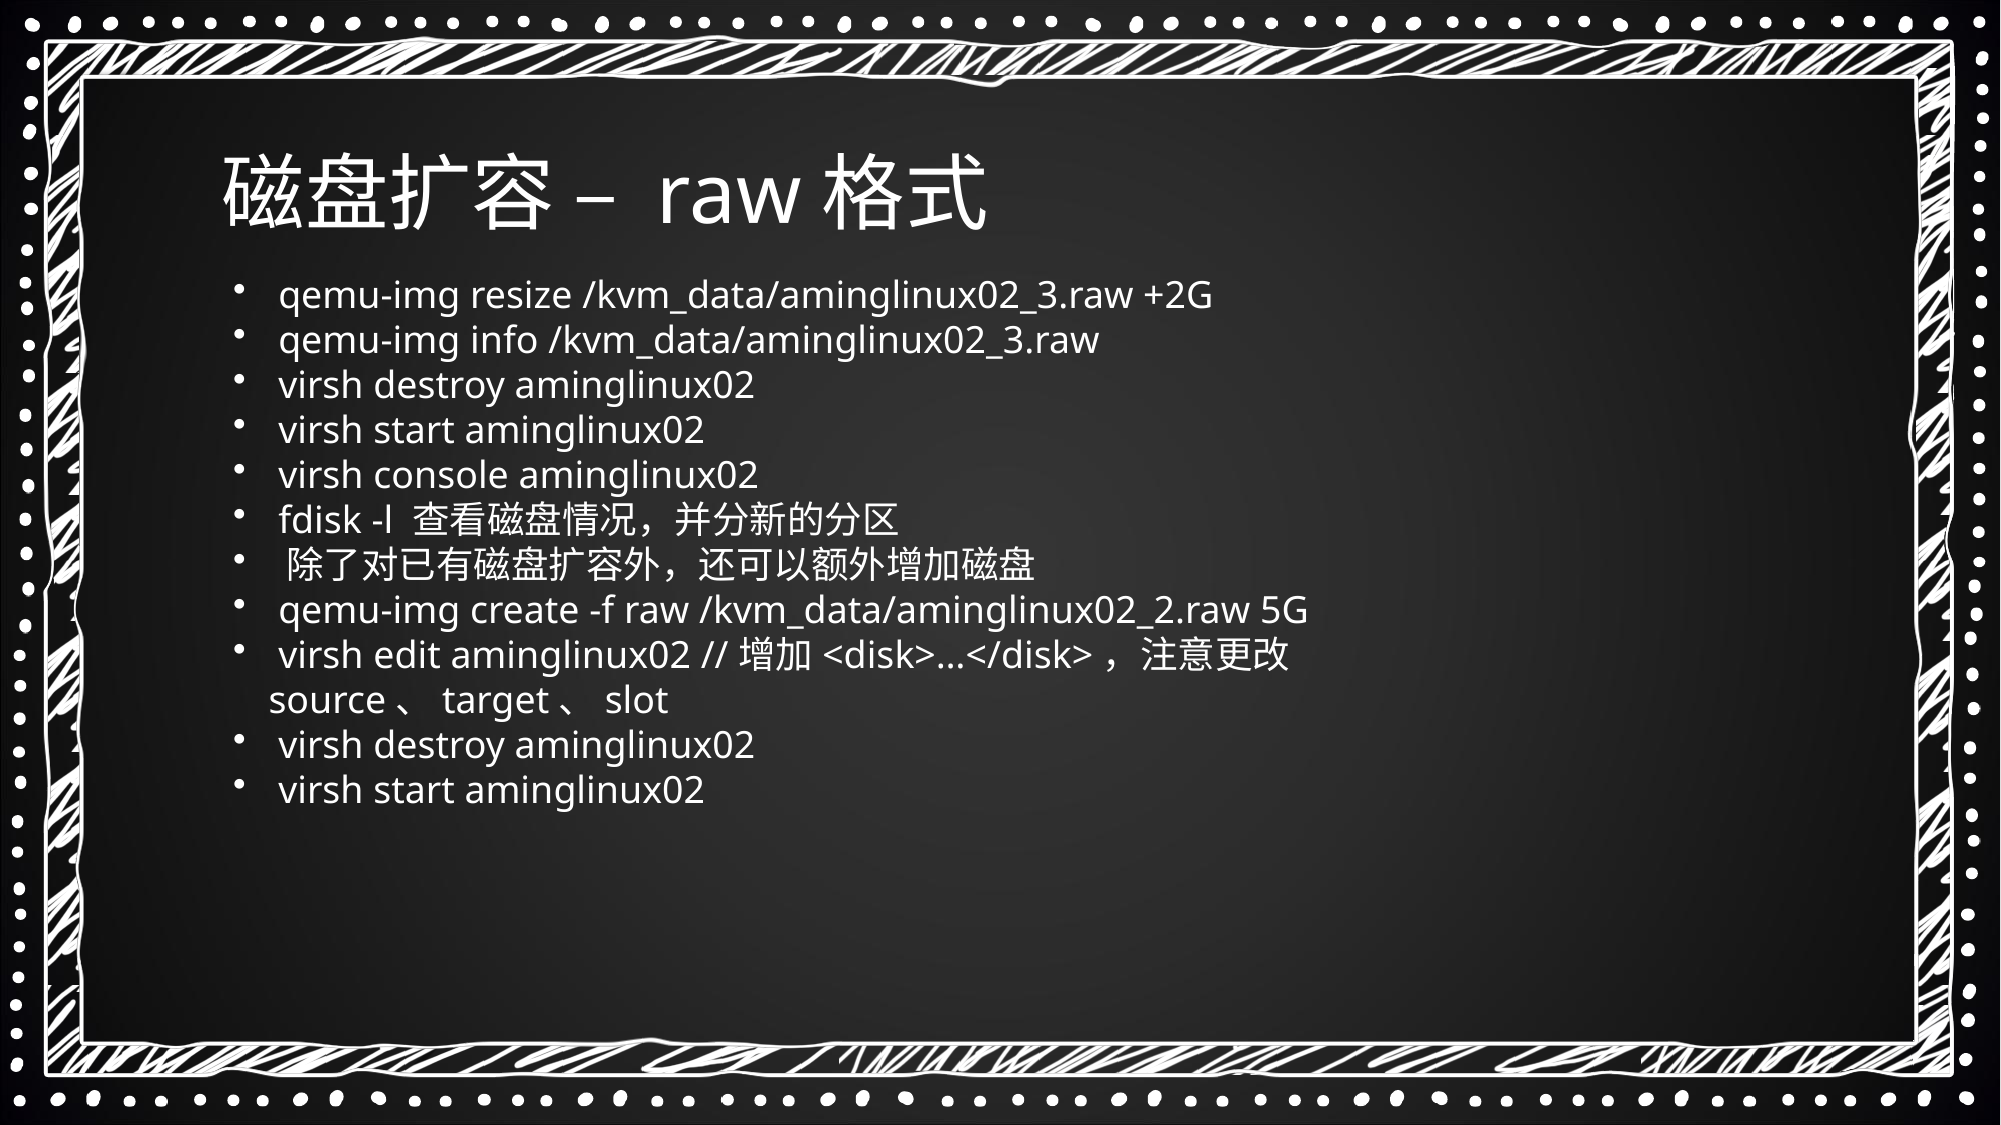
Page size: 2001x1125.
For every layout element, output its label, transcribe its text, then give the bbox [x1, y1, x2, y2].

picture [0, 0, 2001, 1125]
text_box qemu-img resize /kvm_data/aminglinux02_3.raw +2G qemu-img info /kvm_data/aminglinux02_3.raw virsh destroy aminglinux02 virsh start aminglinux02 virsh console aminglinux02 fdisk -l 查看磁盘情况，并分新的分区 除了对已有磁盘扩容外，还可以额外增加磁盘 qemu-img create -f raw /kvm_data/aminglinux02_2.raw 5G virsh edit aminglinux02 //增加<disk>…</disk>，注意更改source、target、slot virsh destroy aminglinux02 virsh start aminglinux02 [225, 263, 1613, 819]
text_box 磁盘扩容 – raw格式 [214, 133, 1503, 248]
